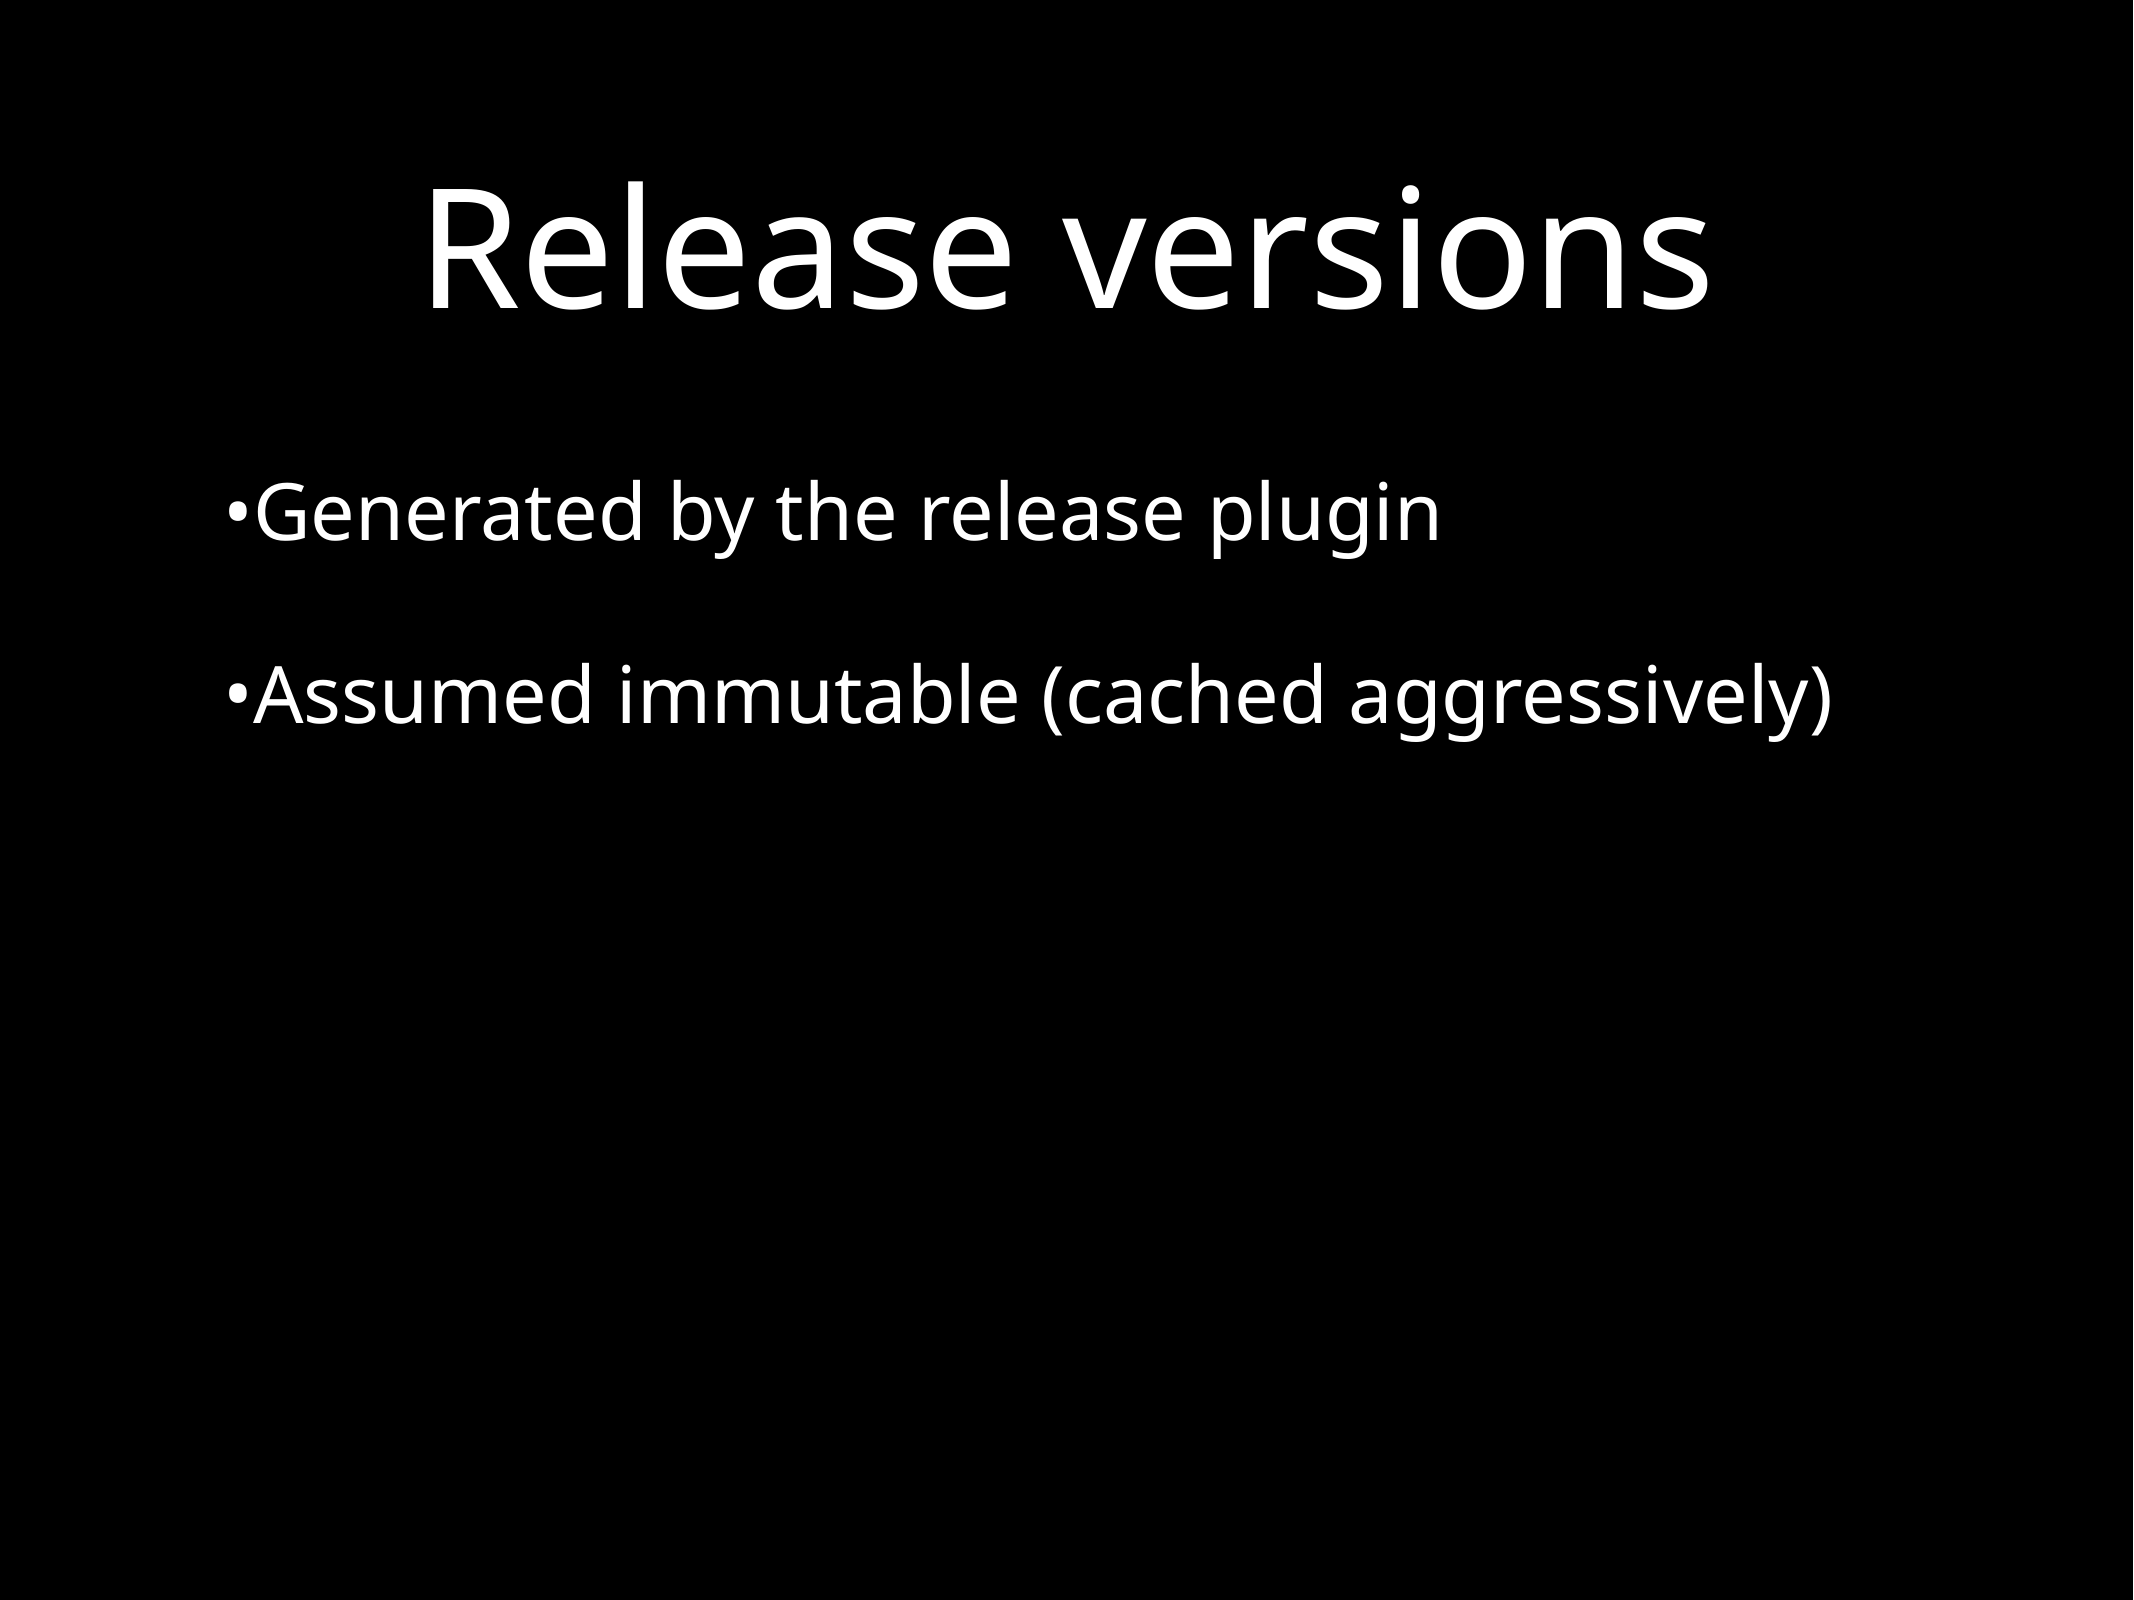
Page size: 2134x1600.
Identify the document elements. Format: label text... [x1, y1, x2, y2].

list Generated by the release plugin Assumed immutable (cached aggressively) [208, 454, 1925, 1392]
title Release versions [208, 41, 1925, 442]
